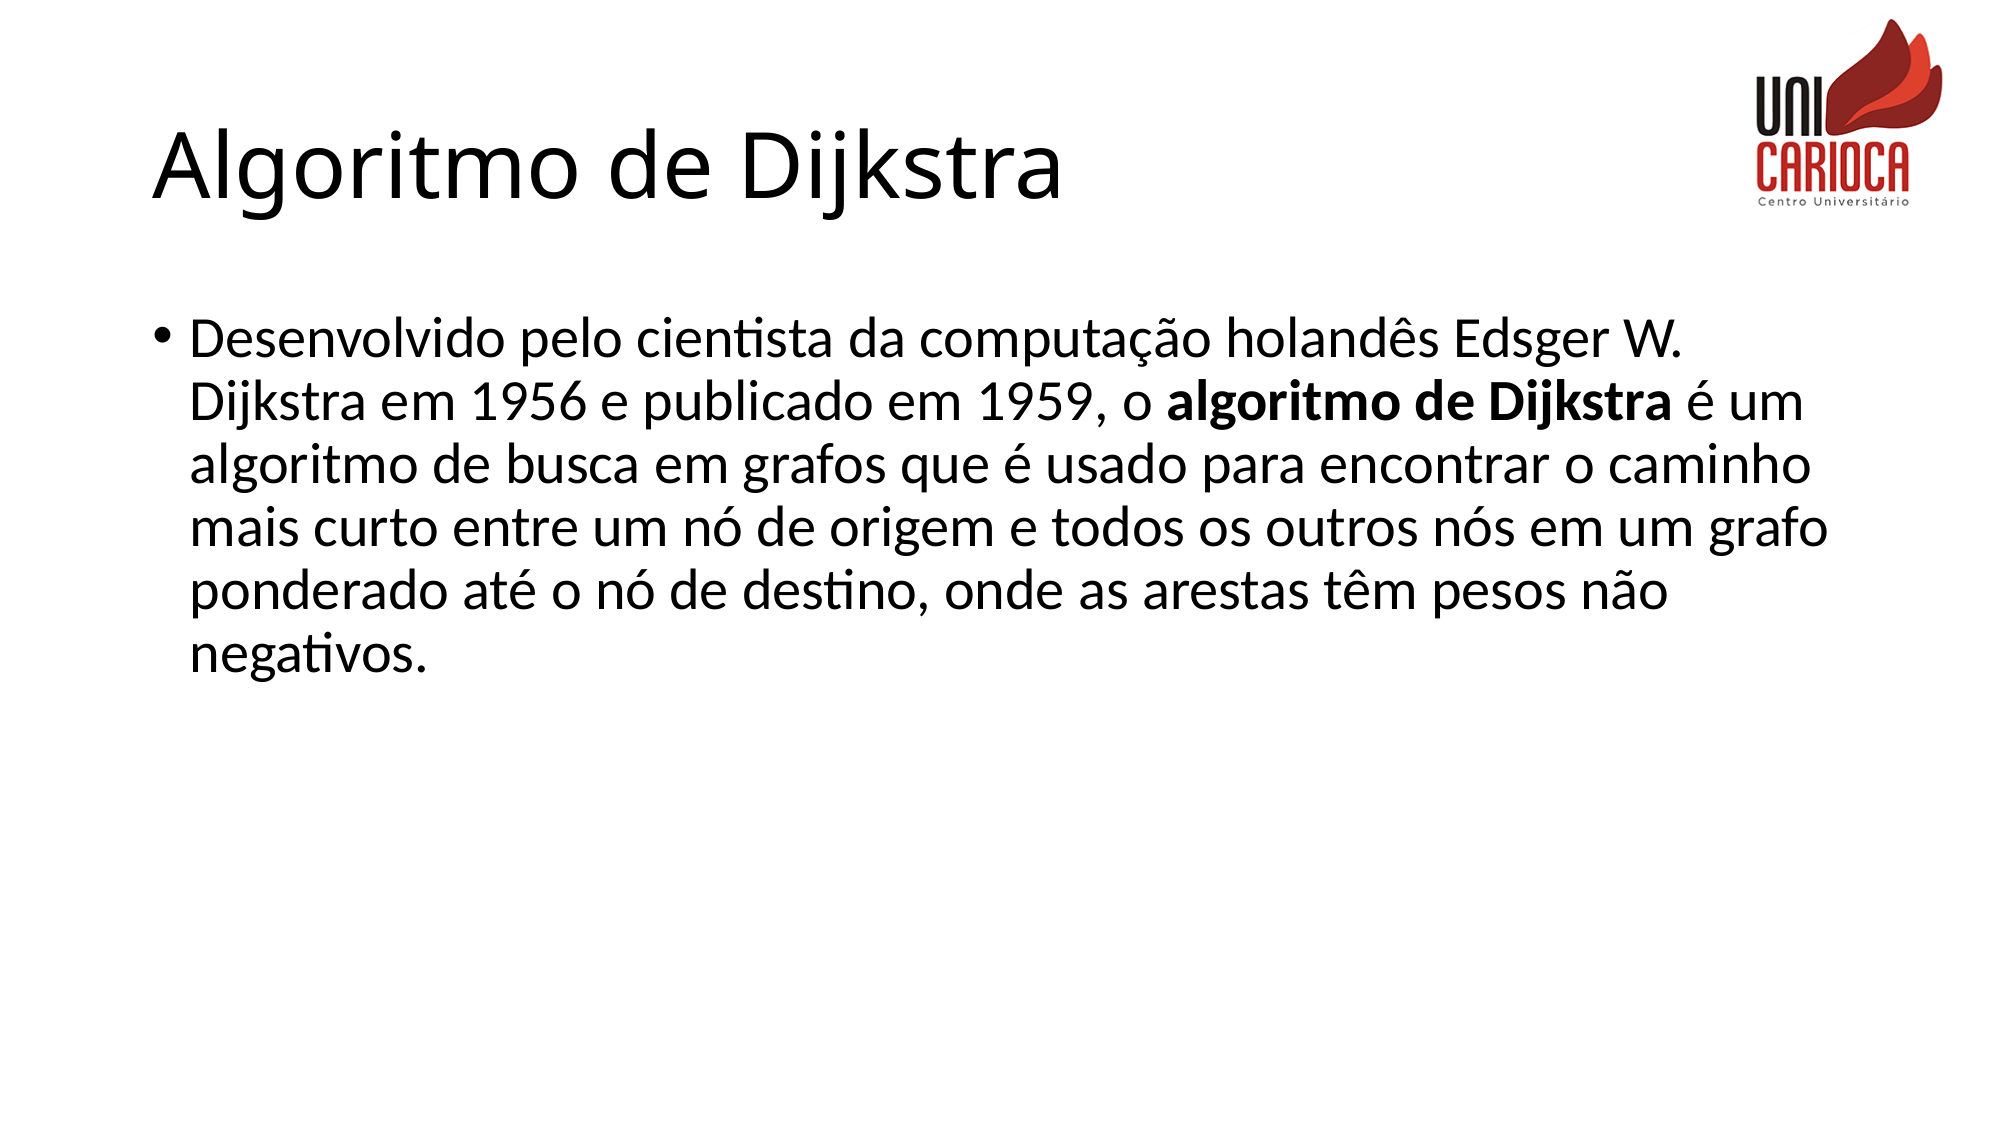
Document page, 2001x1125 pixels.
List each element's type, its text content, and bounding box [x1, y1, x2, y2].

title Algoritmo de Dijkstra [137, 59, 1863, 278]
list Desenvolvido pelo cientista da computação holandês Edsger W. Dijkstra em 1956 e publicado em 1959, o algoritmo de Dijkstra é um algoritmo de busca em grafos que é usado para encontrar o caminho mais curto entre um nó de origem e todos os outros nós em um grafo ponderado até o nó de destino, onde as arestas têm pesos não negativos. [137, 299, 1863, 1014]
picture [1698, 0, 2000, 226]
